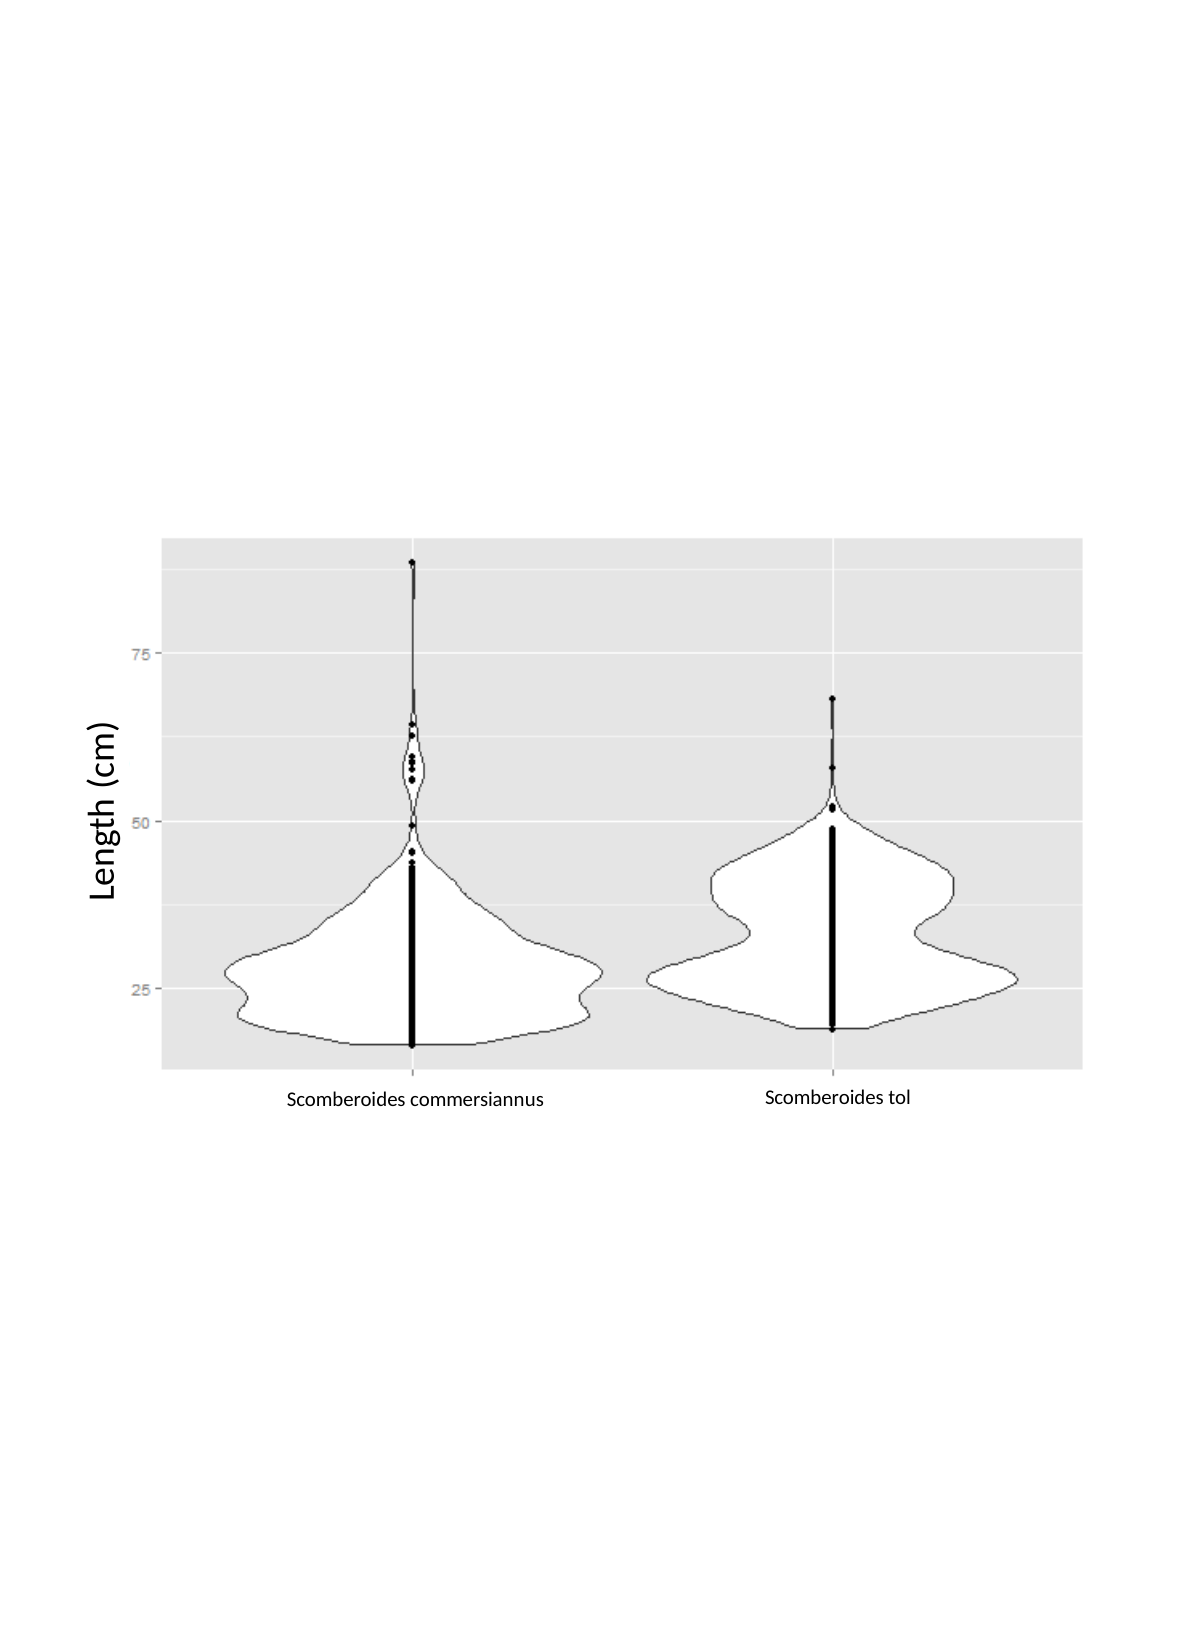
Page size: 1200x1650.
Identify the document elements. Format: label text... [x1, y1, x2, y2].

text_box Scomberoides tol [750, 1079, 926, 1117]
text_box Length (cm) [69, 706, 129, 917]
picture [129, 508, 1115, 1079]
text_box Scomberoides commersiannus [272, 1079, 559, 1118]
